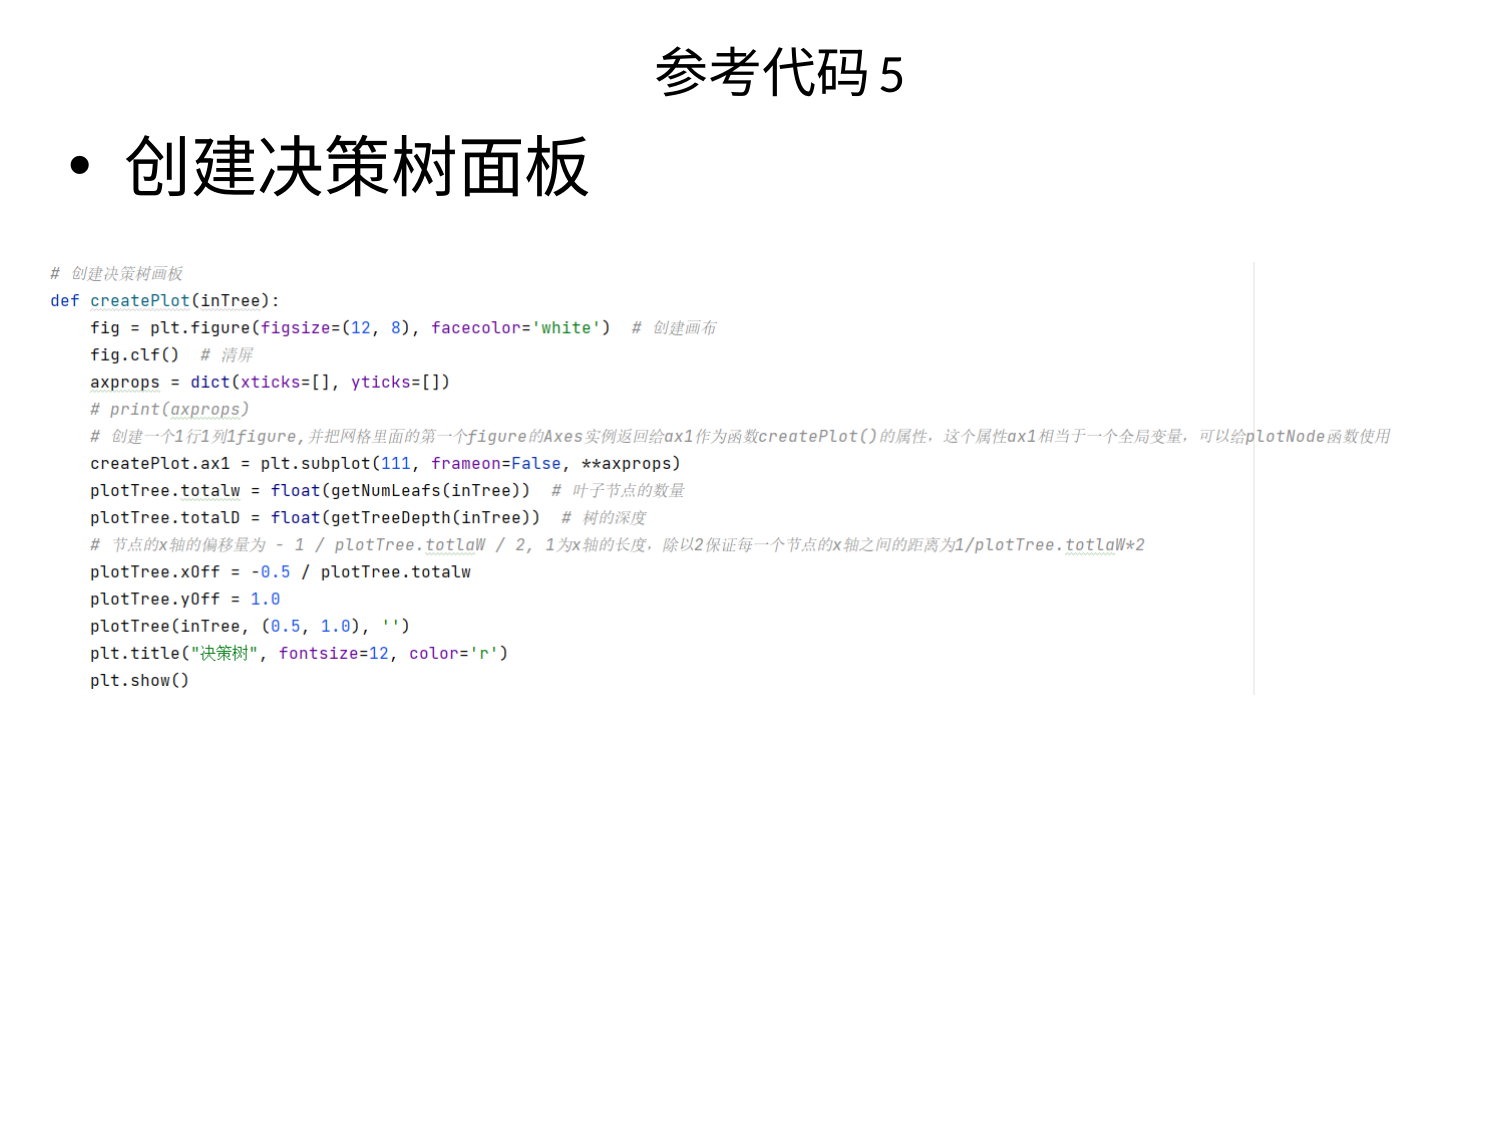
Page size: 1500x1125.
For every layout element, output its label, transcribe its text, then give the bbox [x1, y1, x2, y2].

title 参考代码5 [123, 30, 1436, 112]
picture [49, 262, 1424, 695]
text_box 创建决策树面板 [53, 116, 1403, 228]
